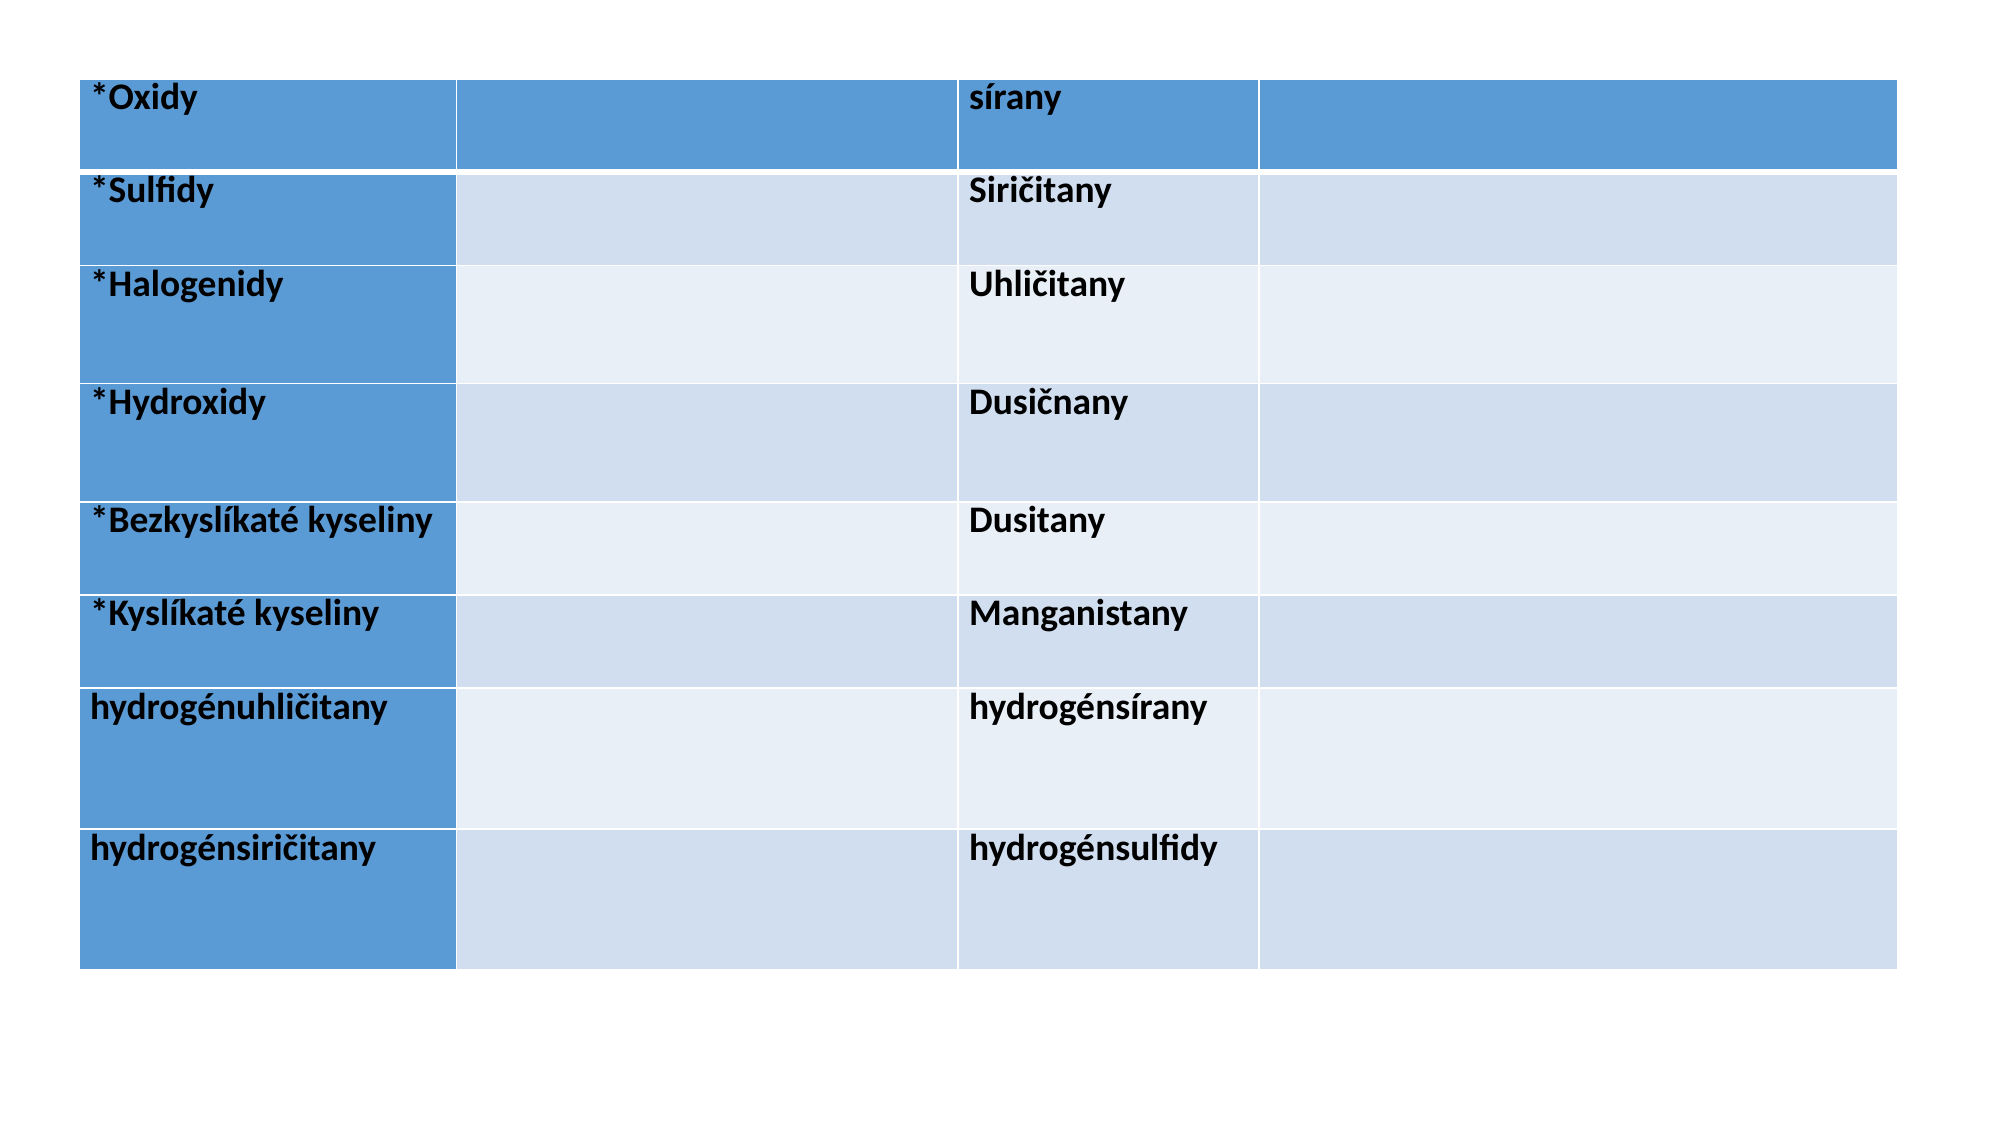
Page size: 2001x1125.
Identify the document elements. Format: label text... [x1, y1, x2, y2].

table_cell *Sulfidy [80, 175, 456, 265]
table_cell [457, 384, 957, 501]
table_cell [457, 266, 957, 383]
table_cell [1260, 175, 1897, 265]
table_cell [457, 689, 957, 828]
table_cell hydrogénuhličitany [80, 689, 456, 828]
table_cell [457, 503, 957, 594]
table_header sírany [959, 80, 1258, 169]
table_cell [1260, 830, 1897, 969]
table_header *Oxidy [80, 80, 456, 169]
table_cell [457, 175, 957, 265]
table_cell *Hydroxidy [80, 384, 456, 501]
table_header [1260, 80, 1897, 169]
table_cell [1260, 384, 1897, 501]
table_cell Uhličitany [959, 266, 1258, 383]
table_cell *Halogenidy [80, 266, 456, 383]
table_cell hydrogénsulfidy [959, 830, 1258, 969]
table_cell Dusičnany [959, 384, 1258, 501]
table_header [457, 80, 957, 169]
table_cell Manganistany [959, 596, 1258, 687]
table_cell [1260, 689, 1897, 828]
table_cell [457, 830, 957, 969]
table_cell *Bezkyslíkaté kyseliny [80, 503, 456, 594]
table_cell hydrogénsírany [959, 689, 1258, 828]
table_cell [1260, 266, 1897, 383]
table_cell [1260, 503, 1897, 594]
table_cell Siričitany [959, 175, 1258, 265]
table_cell [457, 596, 957, 687]
table_cell hydrogénsiričitany [80, 830, 456, 969]
table_cell [1260, 596, 1897, 687]
table_cell *Kyslíkaté kyseliny [80, 596, 456, 687]
table_cell Dusitany [959, 503, 1258, 594]
